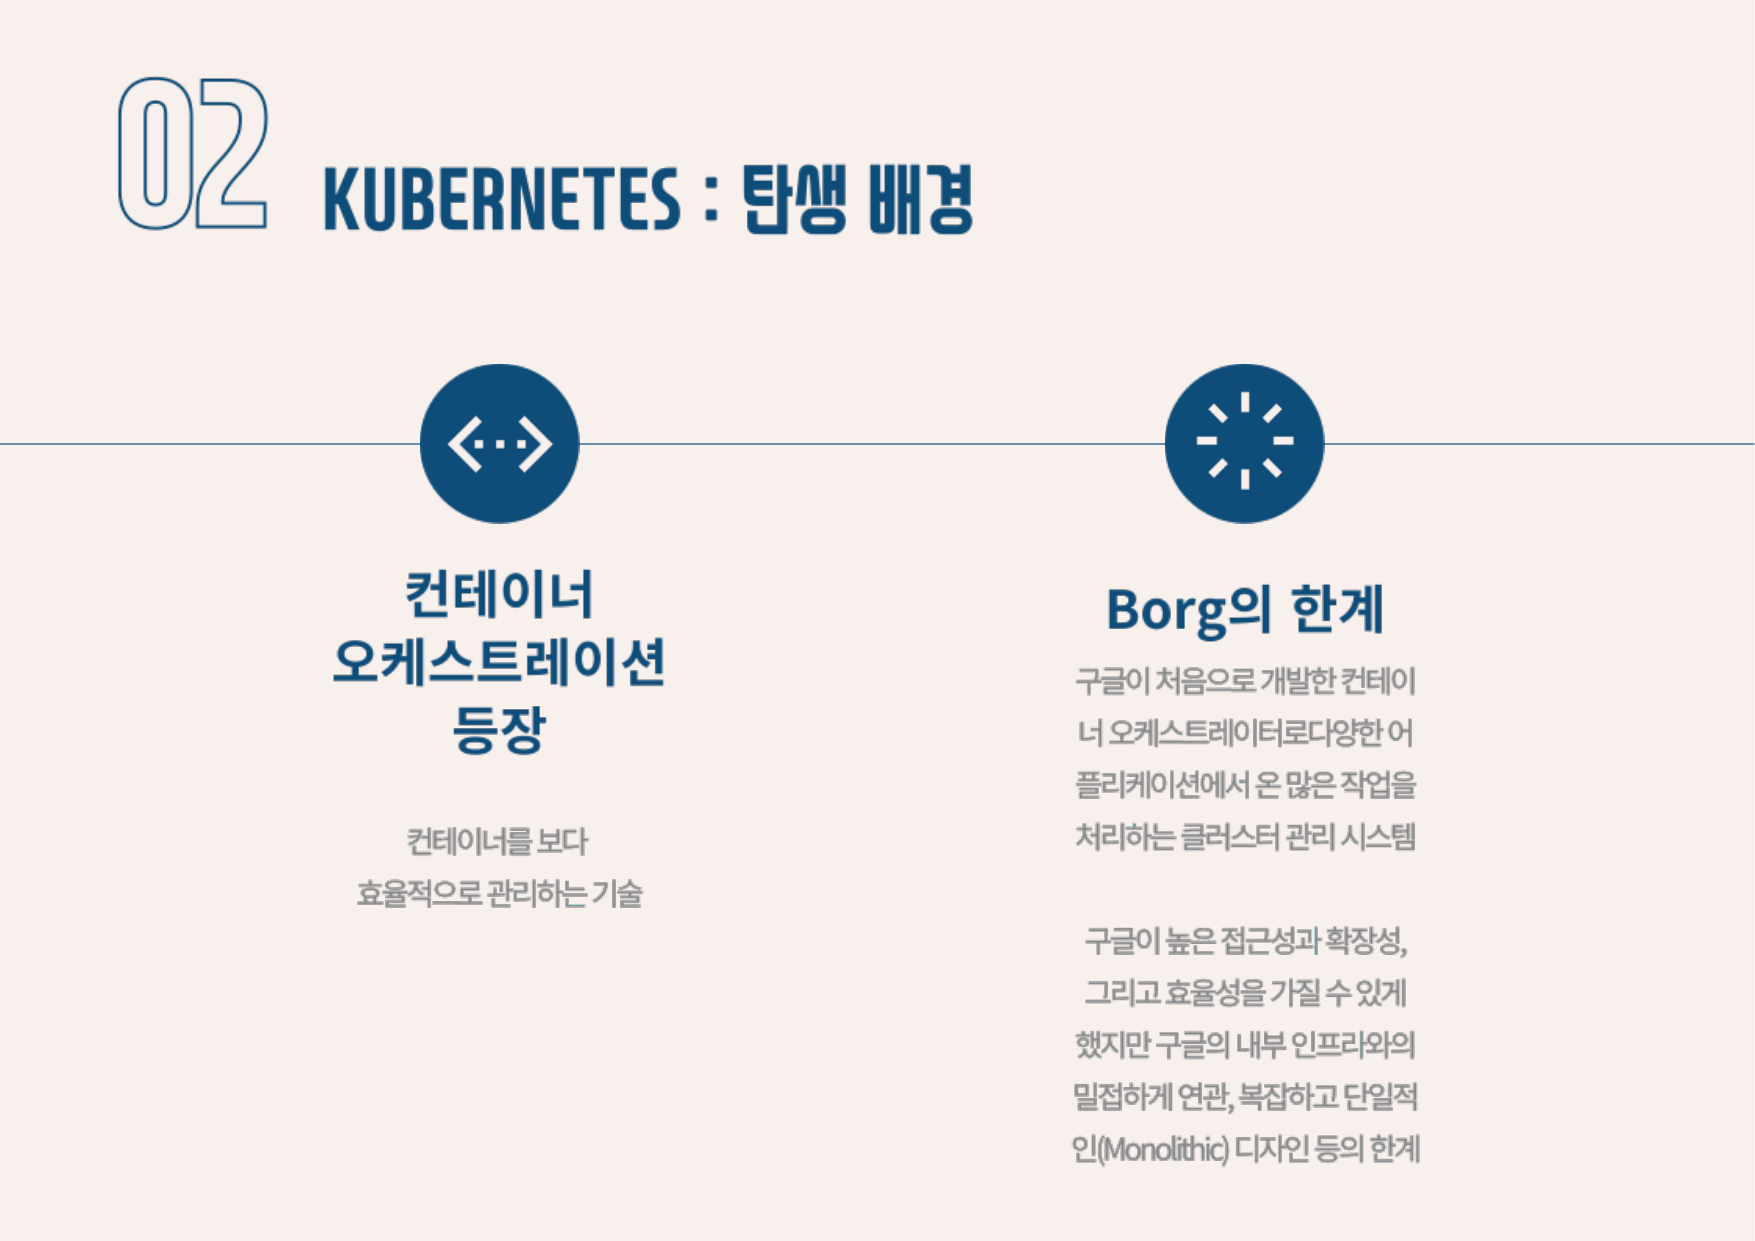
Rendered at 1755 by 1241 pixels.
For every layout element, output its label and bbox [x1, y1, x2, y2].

picture [1061, 552, 1451, 1201]
text_box [1165, 364, 1325, 524]
picture [0, 0, 1060, 945]
